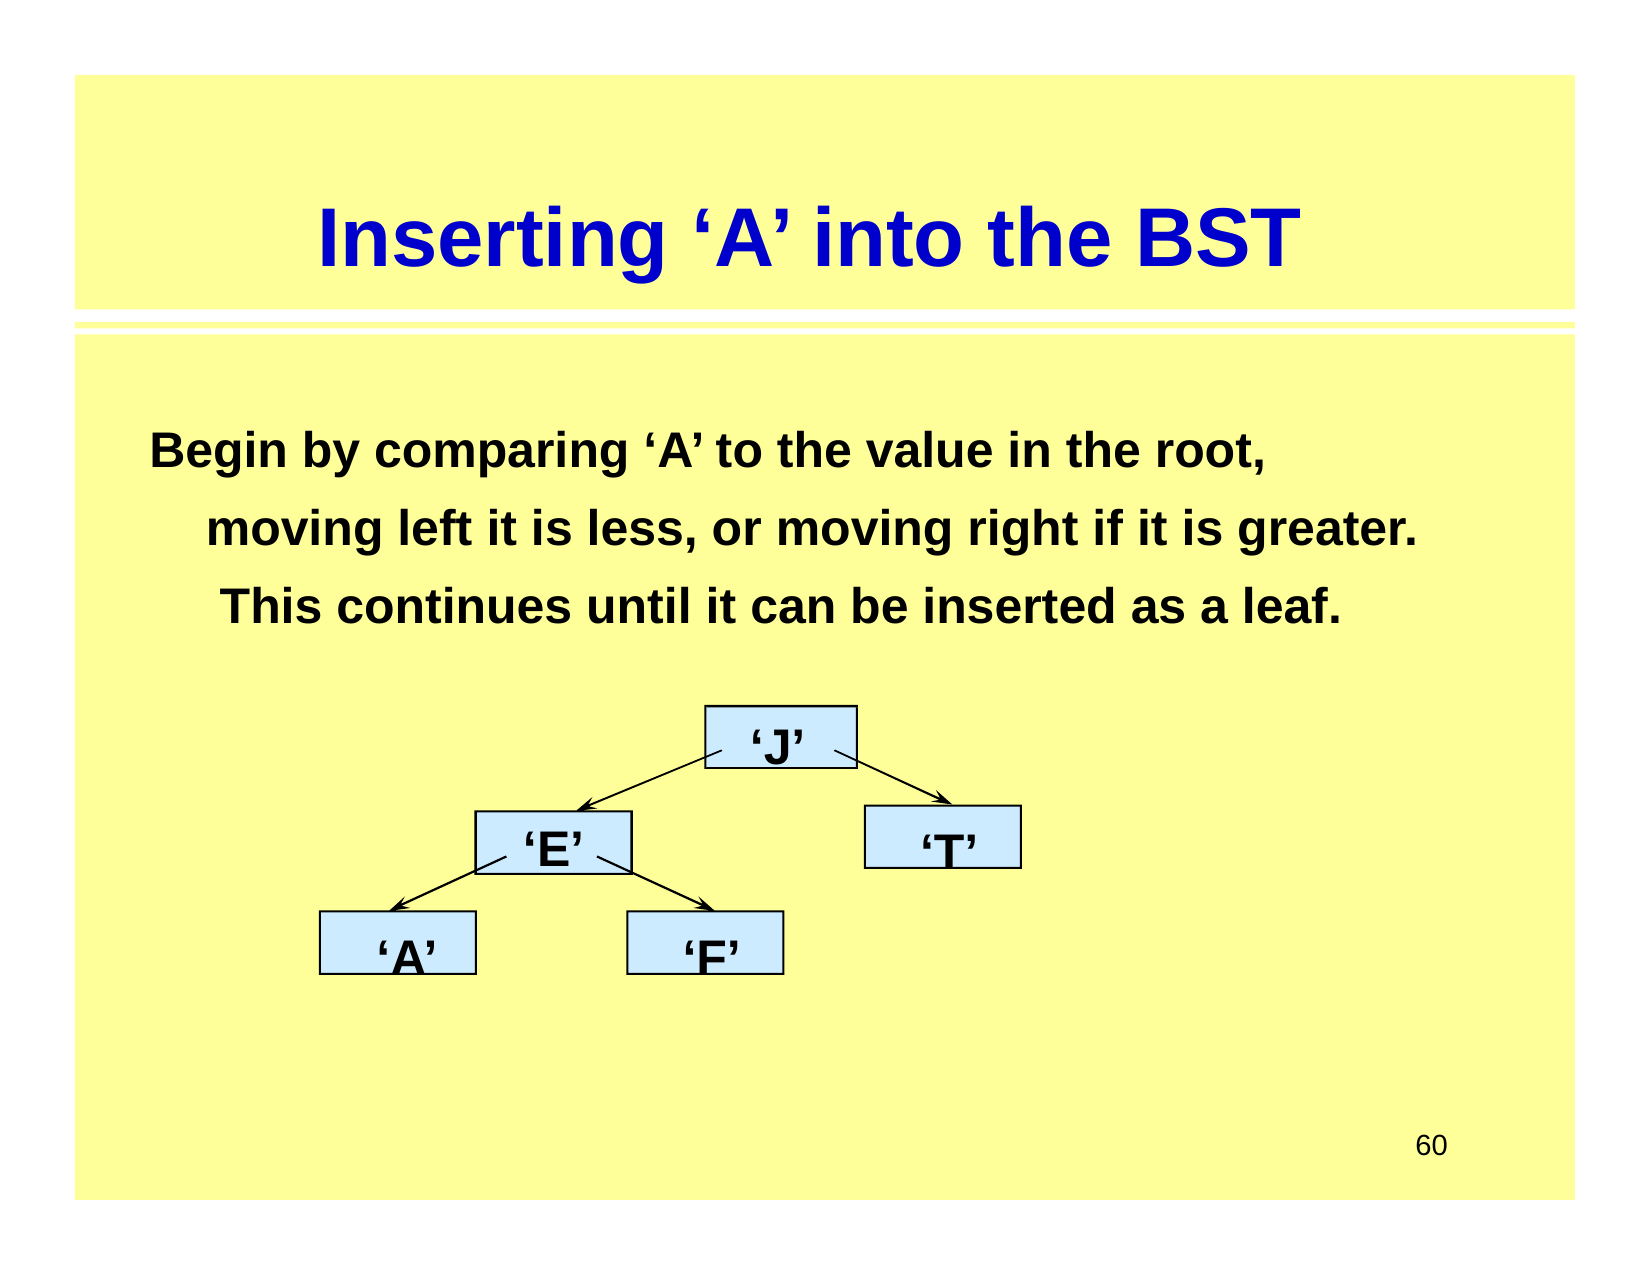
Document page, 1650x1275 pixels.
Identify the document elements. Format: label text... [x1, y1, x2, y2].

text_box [474, 749, 723, 876]
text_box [596, 855, 785, 976]
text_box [318, 855, 508, 976]
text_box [704, 704, 859, 770]
slide_number 60 [1409, 1120, 1454, 1275]
text_box Begin by comparing ‘A’ to the value in the root, moving left it is less, or moving right if it is greater. This continues until it can be inserted as a leaf. ‘J’ [147, 397, 1422, 775]
title Inserting ‘A’ into the BST [315, 181, 1315, 397]
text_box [833, 749, 1023, 870]
